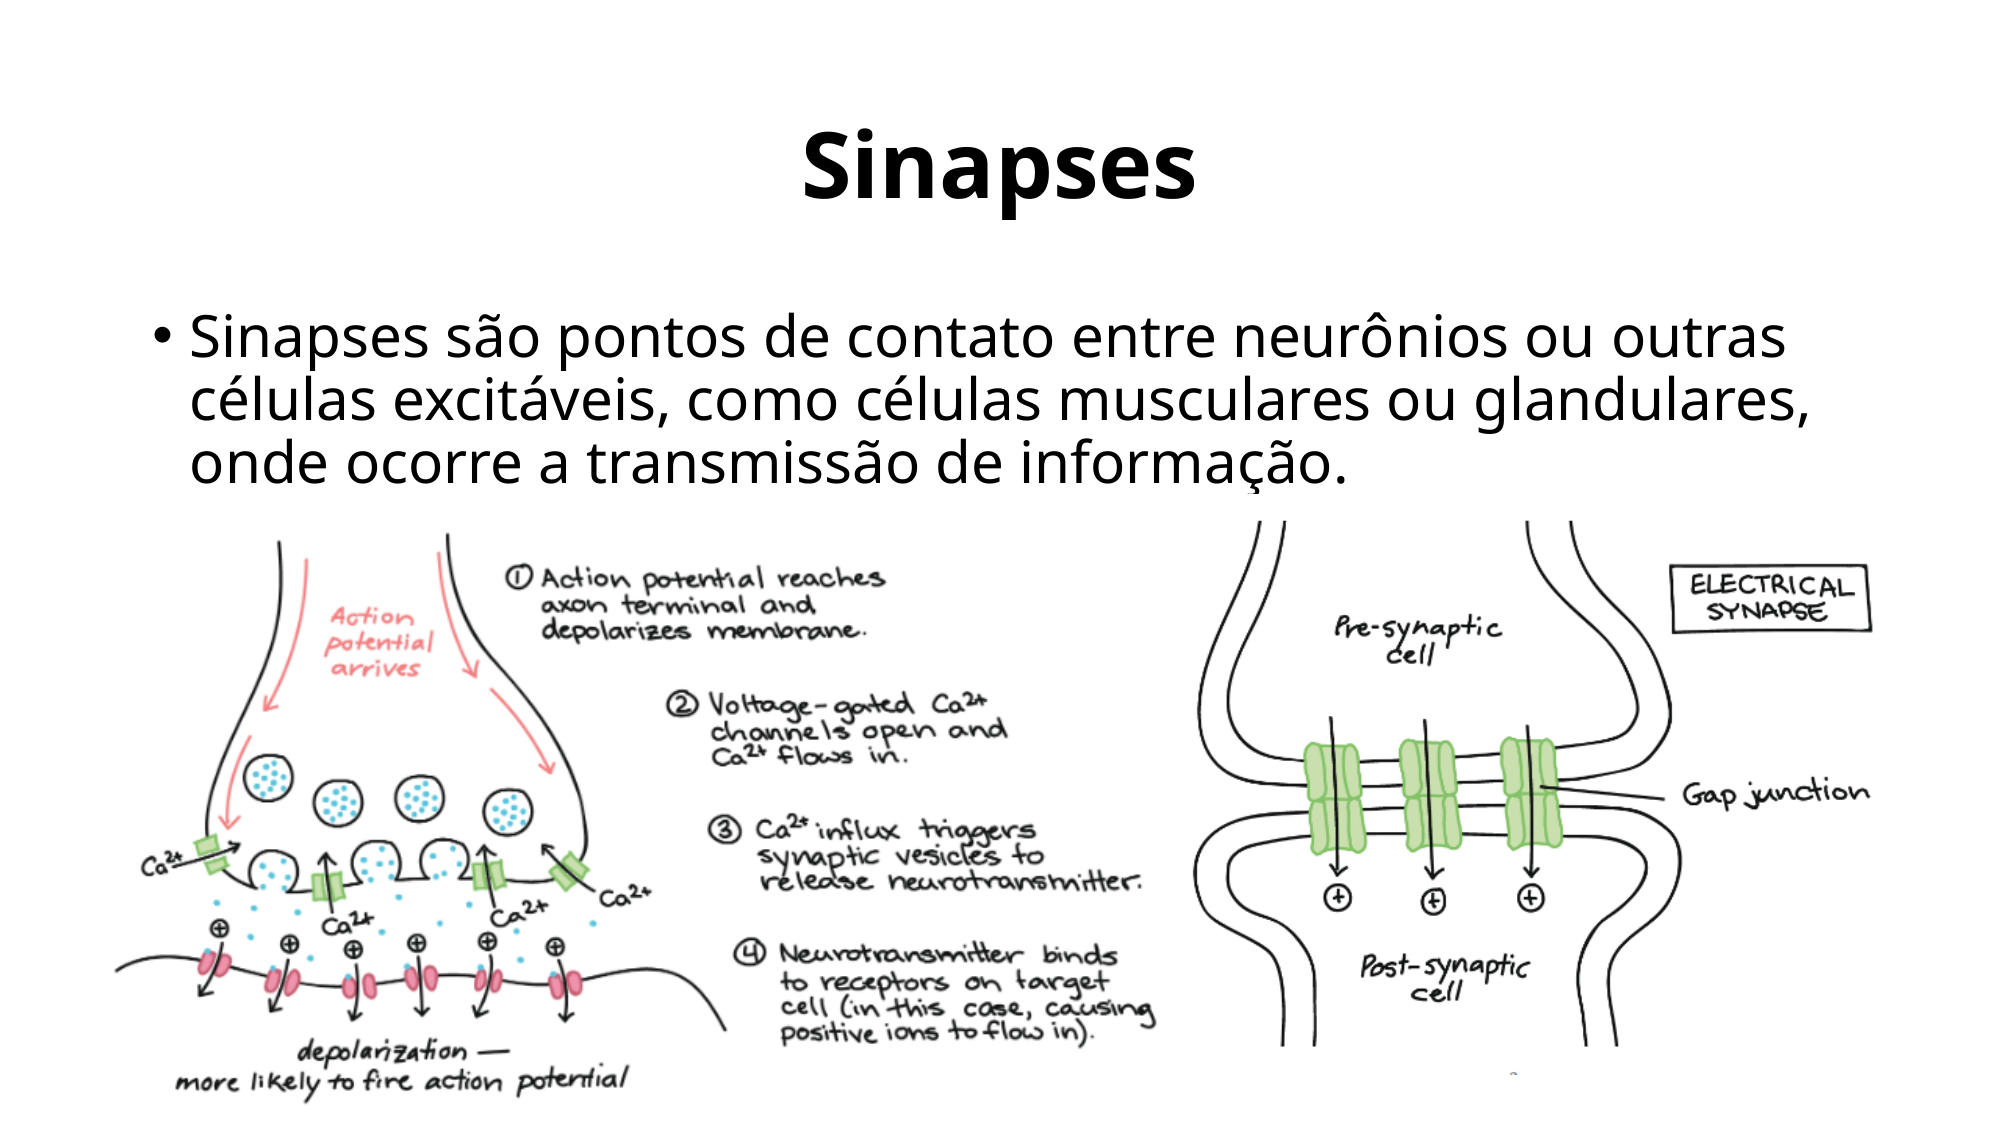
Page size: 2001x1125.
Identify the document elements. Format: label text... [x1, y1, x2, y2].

title Sinapses [137, 59, 1863, 278]
list Sinapses são pontos de contato entre neurônios ou outras células excitáveis, como células musculares ou glandulares, onde ocorre a transmissão de informação. [137, 299, 1863, 494]
picture [110, 494, 1890, 1116]
